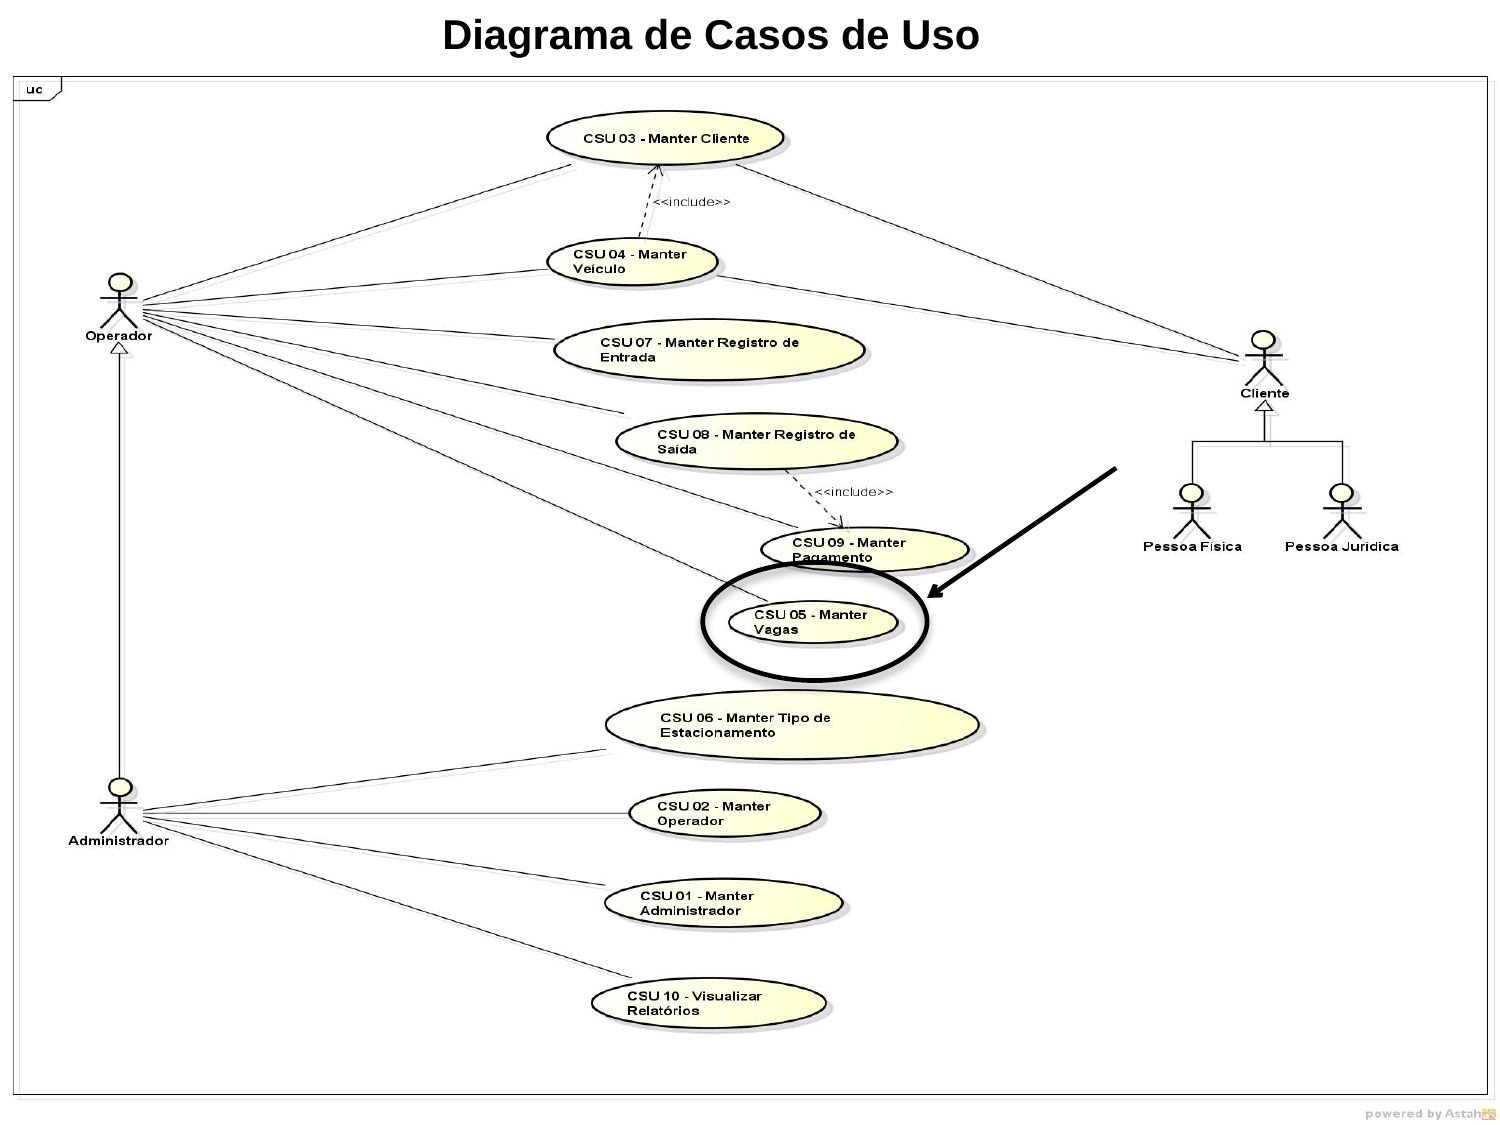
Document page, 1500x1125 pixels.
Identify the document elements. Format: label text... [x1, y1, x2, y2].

text_box Diagrama de Casos de Uso [427, 0, 996, 65]
picture [0, 65, 1500, 1123]
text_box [926, 467, 1117, 599]
